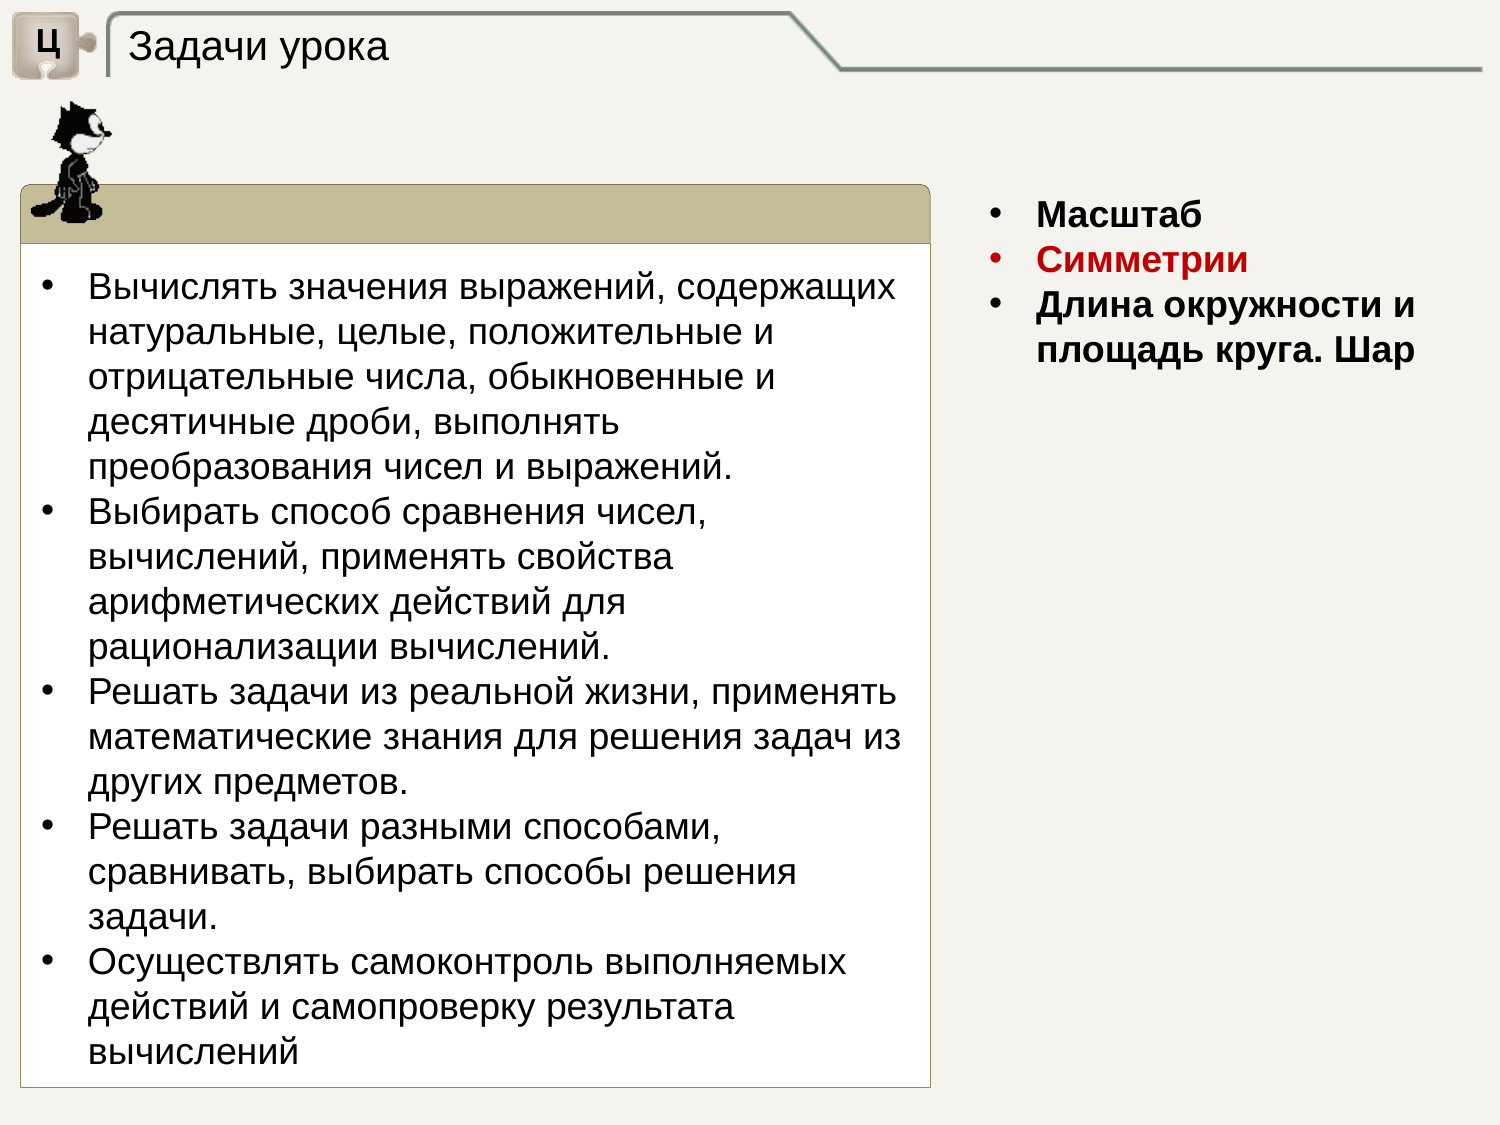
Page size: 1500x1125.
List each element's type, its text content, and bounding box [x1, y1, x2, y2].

picture [20, 84, 381, 242]
picture [106, 11, 1483, 77]
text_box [20, 184, 931, 1089]
text_box Масштаб Симметрии Длина окружности и площадь круга. Шар [974, 182, 1500, 378]
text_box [11, 11, 98, 81]
